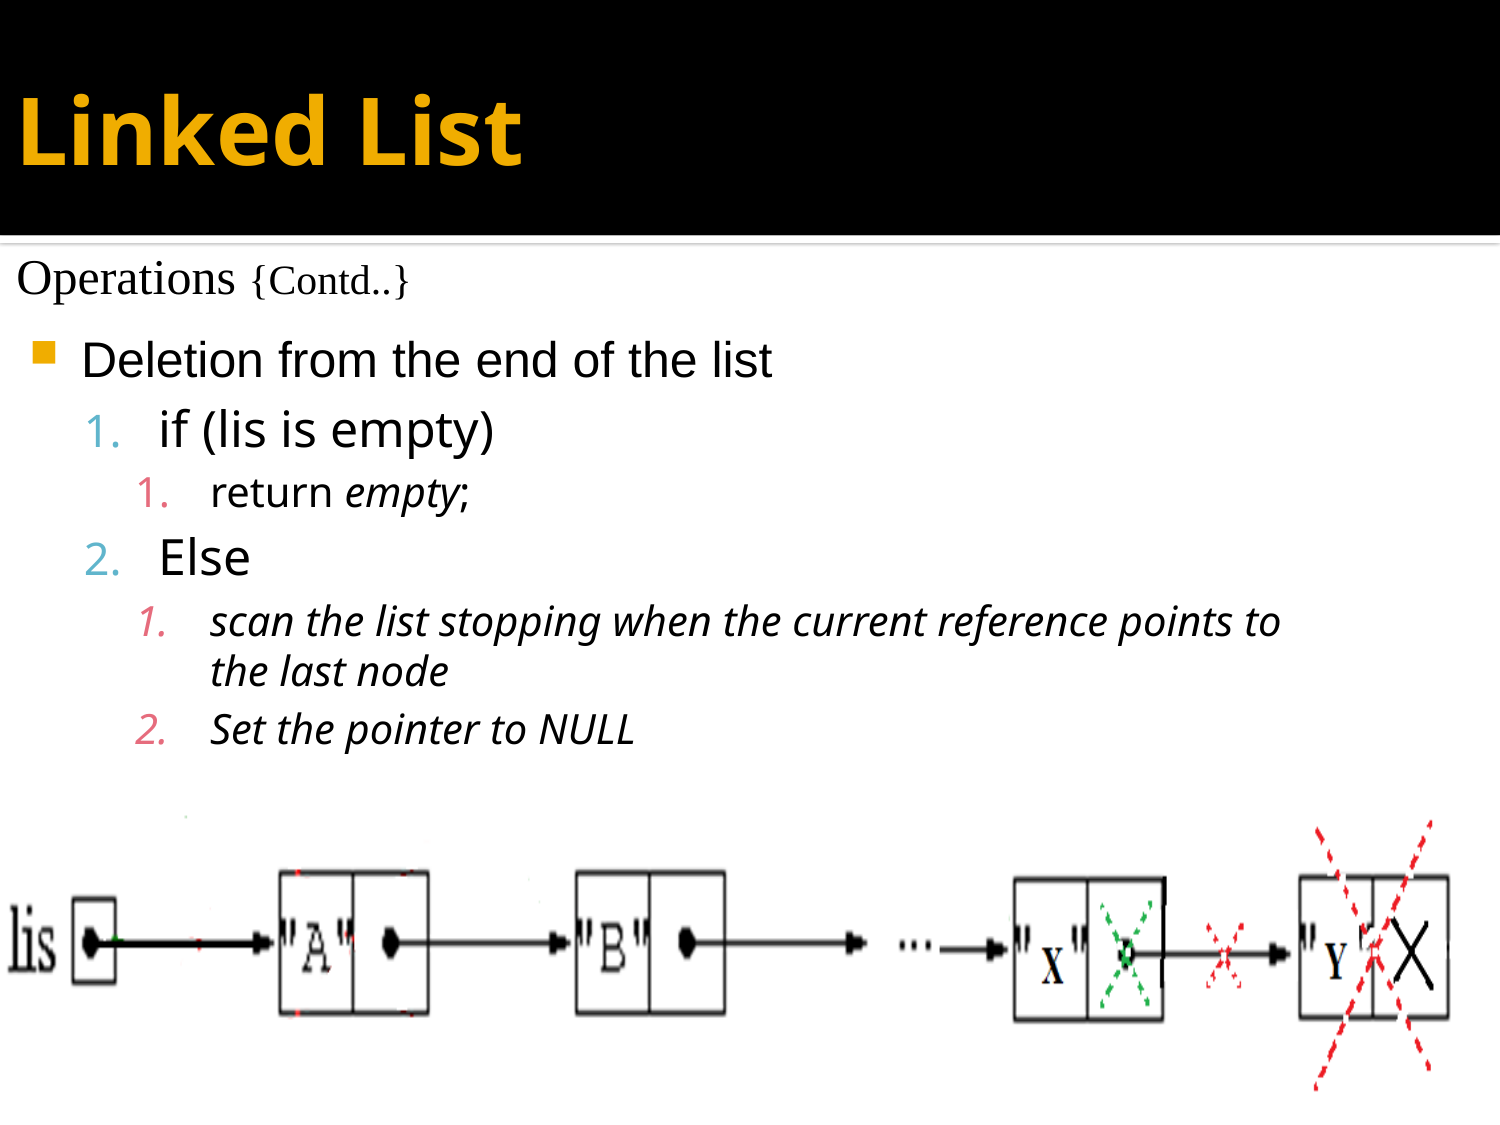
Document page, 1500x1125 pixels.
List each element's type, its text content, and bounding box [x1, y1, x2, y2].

list Deletion from the end of the list if (lis is empty) return empty; Else scan the list stopping when the current reference points to the last node Set the pointer to NULL [0, 312, 1325, 811]
title Linked List [0, 25, 1425, 231]
picture [0, 812, 1500, 1125]
text_box Operations {Contd..} [1, 236, 427, 312]
